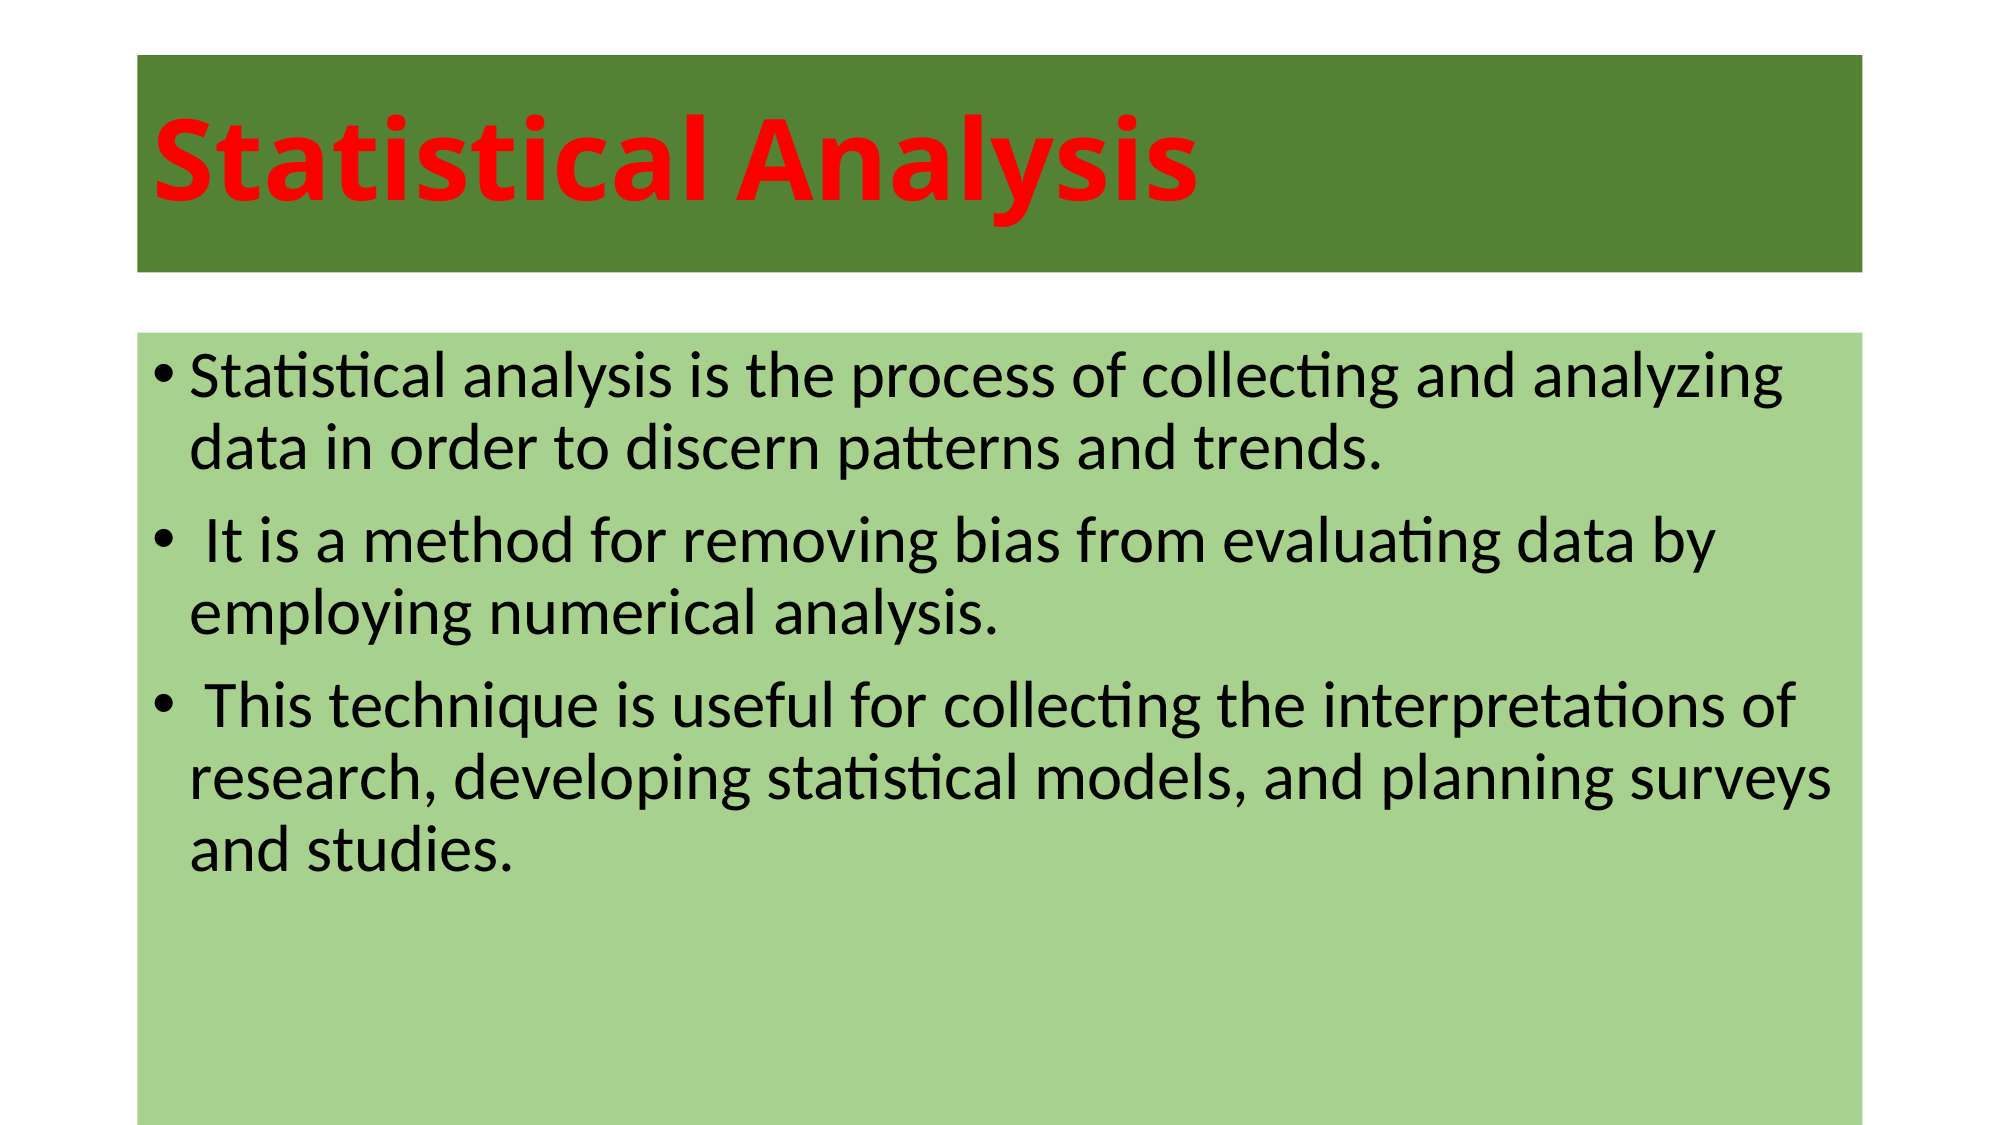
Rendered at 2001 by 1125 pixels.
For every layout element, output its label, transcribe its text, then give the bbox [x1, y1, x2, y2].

title Statistical Analysis [137, 55, 1863, 273]
list Statistical analysis is the process of collecting and analyzing data in order to discern patterns and trends. It is a method for removing bias from evaluating data by employing numerical analysis. This technique is useful for collecting the interpretations of research, developing statistical models, and planning surveys and studies. [137, 332, 1863, 1125]
